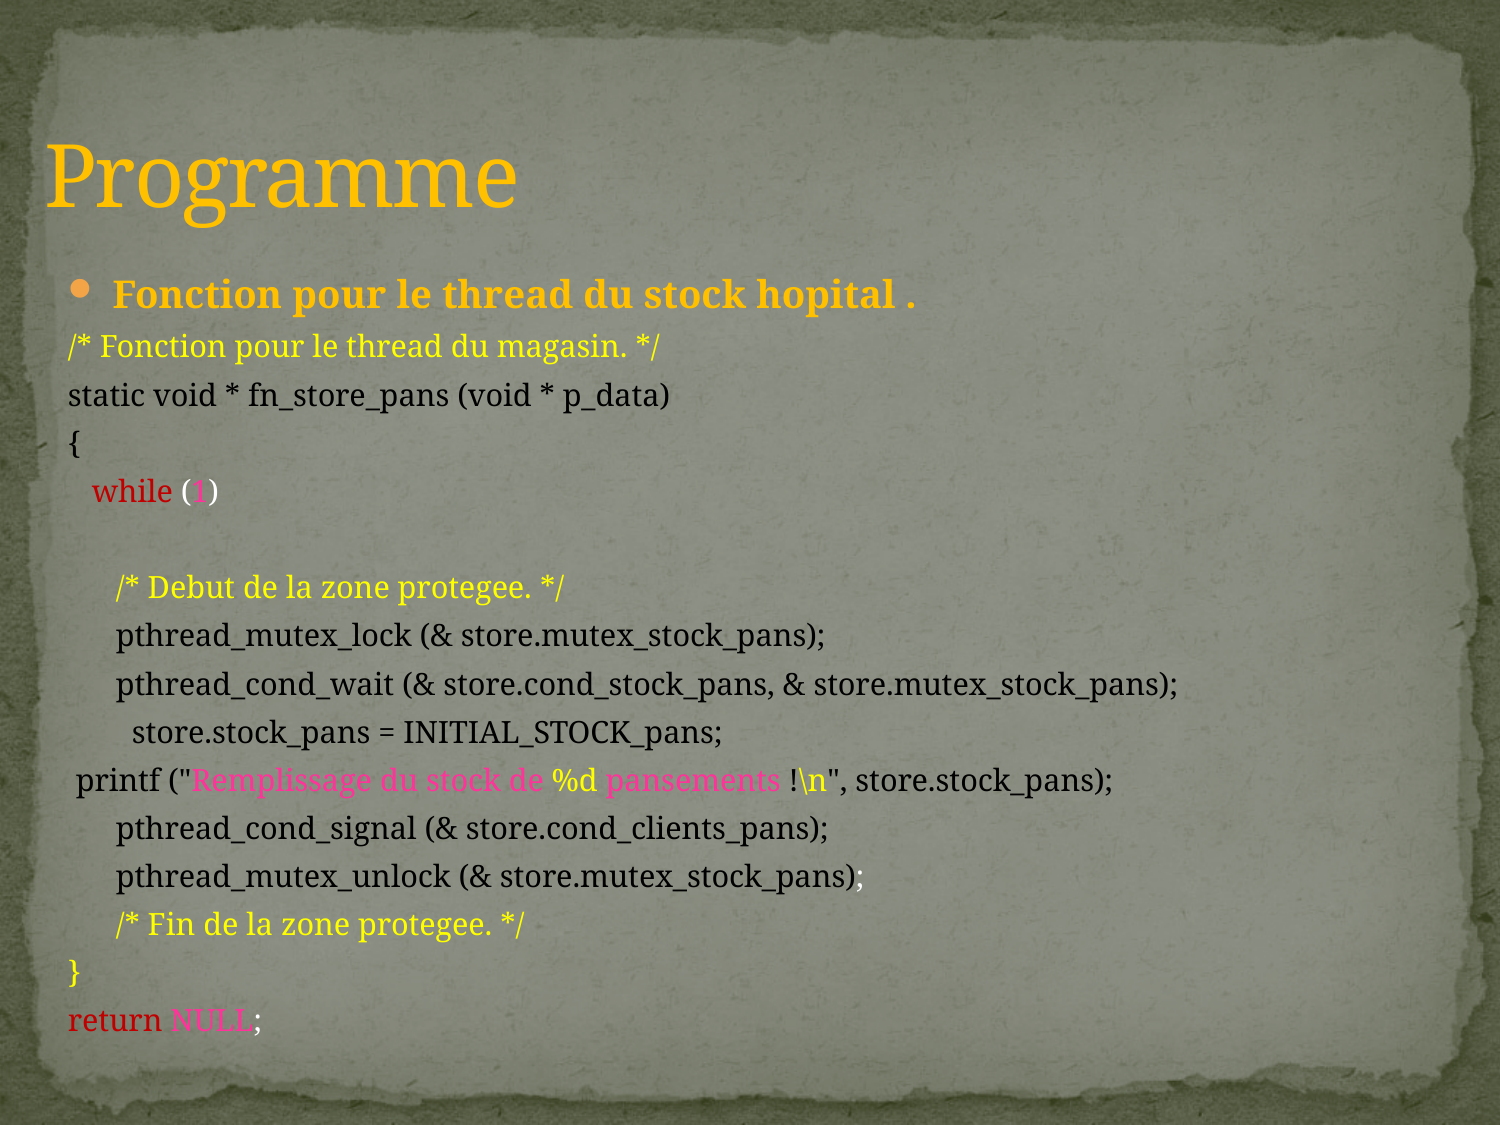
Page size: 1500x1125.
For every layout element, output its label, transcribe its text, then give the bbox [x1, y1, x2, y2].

title Programme [29, 45, 1425, 233]
list Fonction pour le thread du stock hopital . /* Fonction pour le thread du magasin. */ static void * fn_store_pans (void * p_data) { while (1) /* Debut de la zone protegee. */ pthread_mutex_lock (& store.mutex_stock_pans); pthread_cond_wait (& store.cond_stock_pans, & store.mutex_stock_pans); store.stock_pans = INITIAL_STOCK_pans; printf ("Remplissage du stock de %d pansements !\n", store.stock_pans); pthread_cond_signal (& store.cond_clients_pans); pthread_mutex_unlock (& store.mutex_stock_pans); /* Fin de la zone protegee. */ } return NULL; [53, 262, 1459, 1047]
